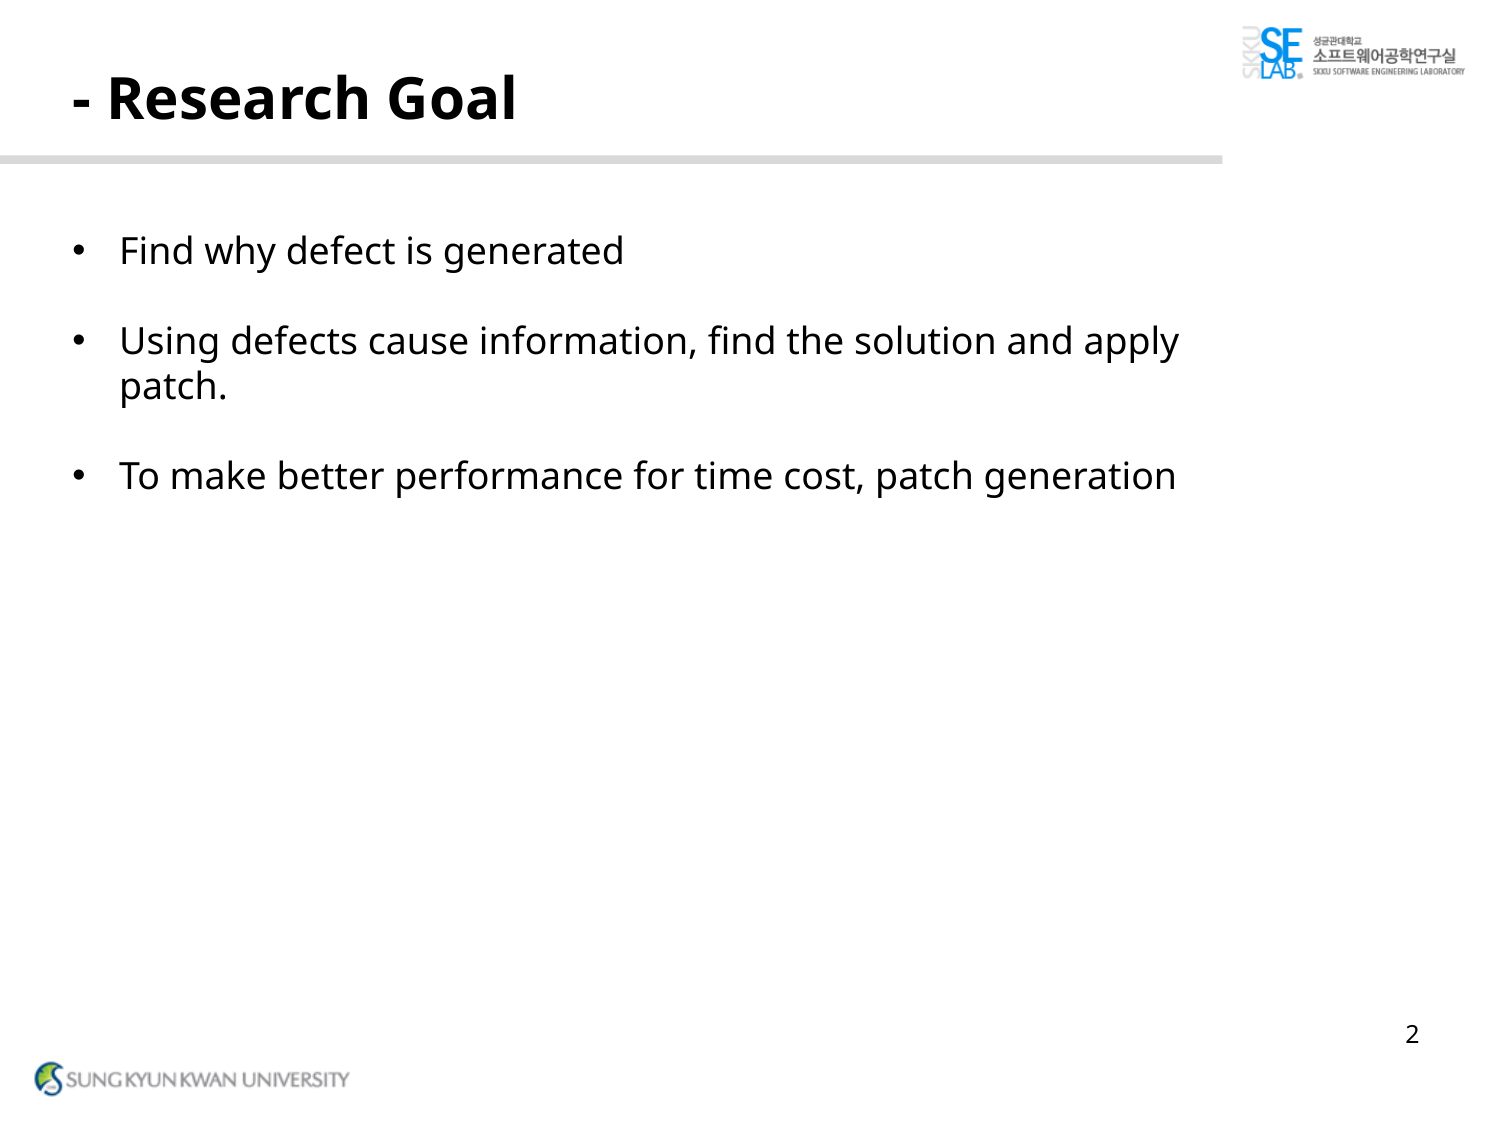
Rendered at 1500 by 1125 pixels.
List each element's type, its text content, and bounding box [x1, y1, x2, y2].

title - Research Goal [64, 0, 1391, 194]
text_box Find why defect is generated Using defects cause information, find the solution and apply patch. To make better performance for time cost, patch generation [64, 219, 1282, 505]
slide_number 2 [1076, 1011, 1428, 1059]
picture [17, 1046, 366, 1110]
picture [1391, 0, 1500, 134]
